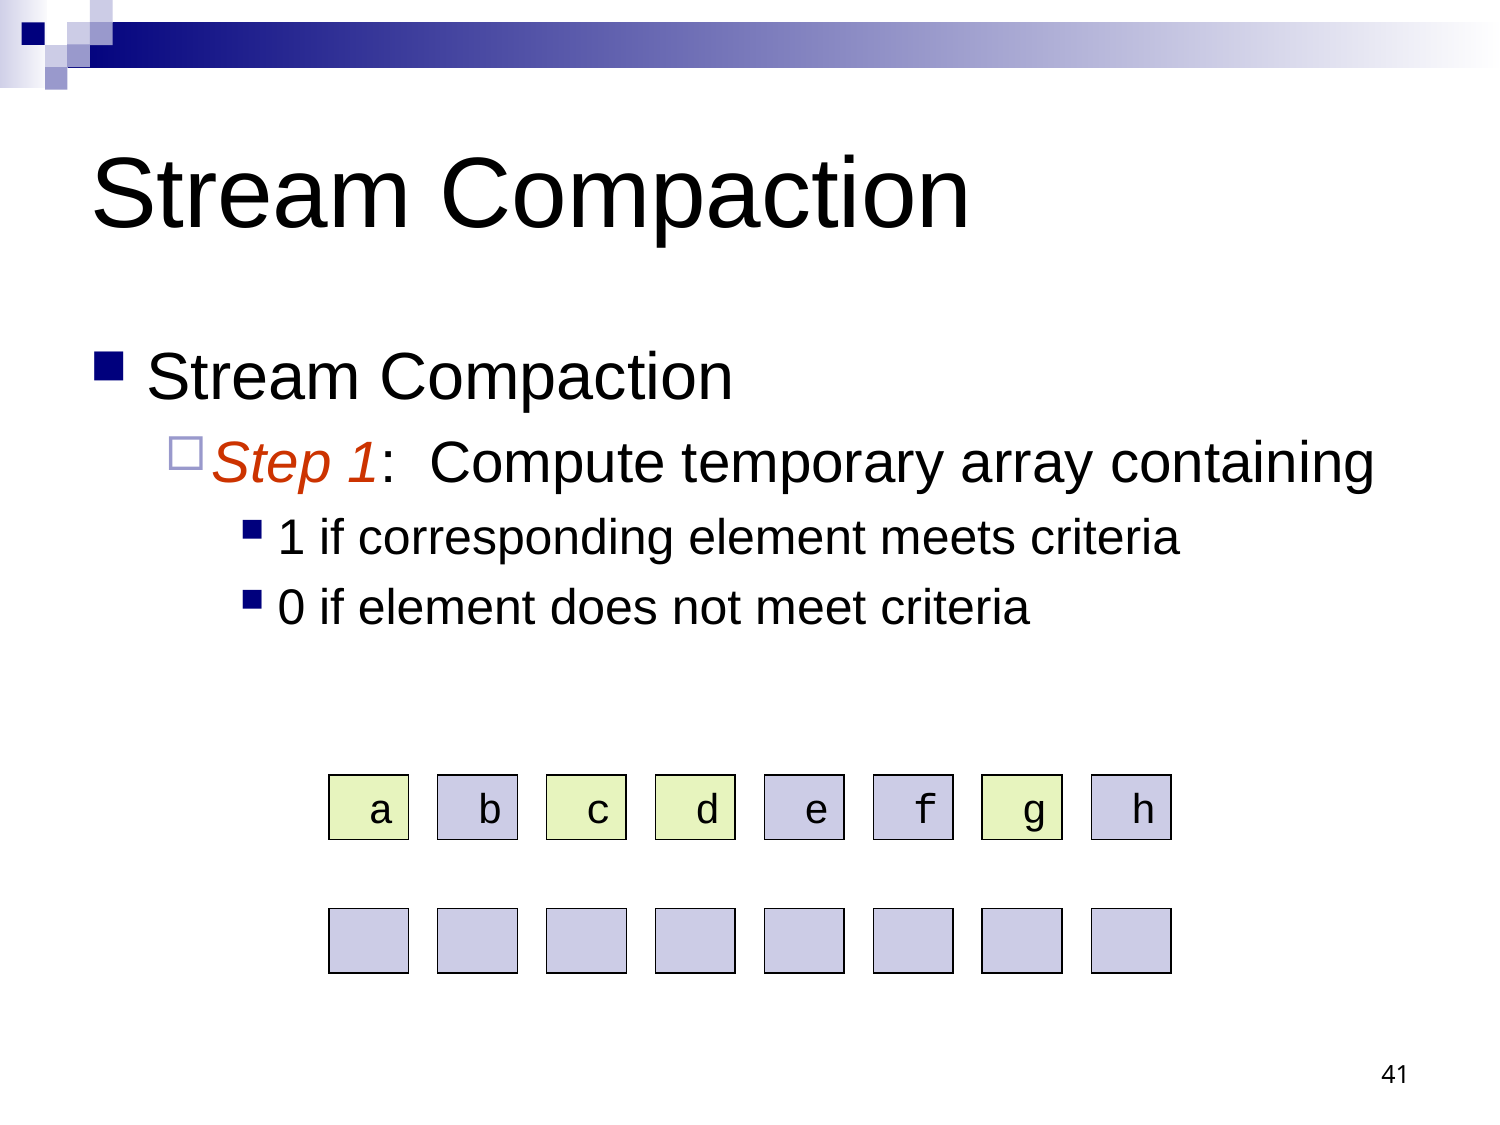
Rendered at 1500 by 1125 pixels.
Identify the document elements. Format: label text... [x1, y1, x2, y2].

text_box [689, 22, 693, 67]
text_box h [1091, 774, 1172, 840]
text_box [1091, 908, 1172, 974]
text_box [873, 908, 954, 974]
text_box g [982, 774, 1062, 840]
text_box f [873, 774, 954, 840]
text_box [764, 908, 845, 974]
slide_number 41 [1074, 1024, 1426, 1101]
text_box c [546, 774, 627, 840]
text_box 111 [778, 22, 783, 67]
text_box [546, 908, 627, 974]
text_box d [655, 774, 736, 840]
text_box e [764, 774, 845, 840]
text_box b [437, 774, 518, 840]
text_box [655, 908, 736, 974]
text_box [328, 908, 409, 974]
title Stream Compaction [75, 75, 1425, 300]
list Stream Compaction Step 1: Compute temporary array containing 1 if corresponding element meets criteria 0 if element does not meet criteria [75, 324, 1475, 963]
text_box [437, 908, 518, 974]
text_box [982, 908, 1062, 974]
text_box a [328, 774, 409, 840]
